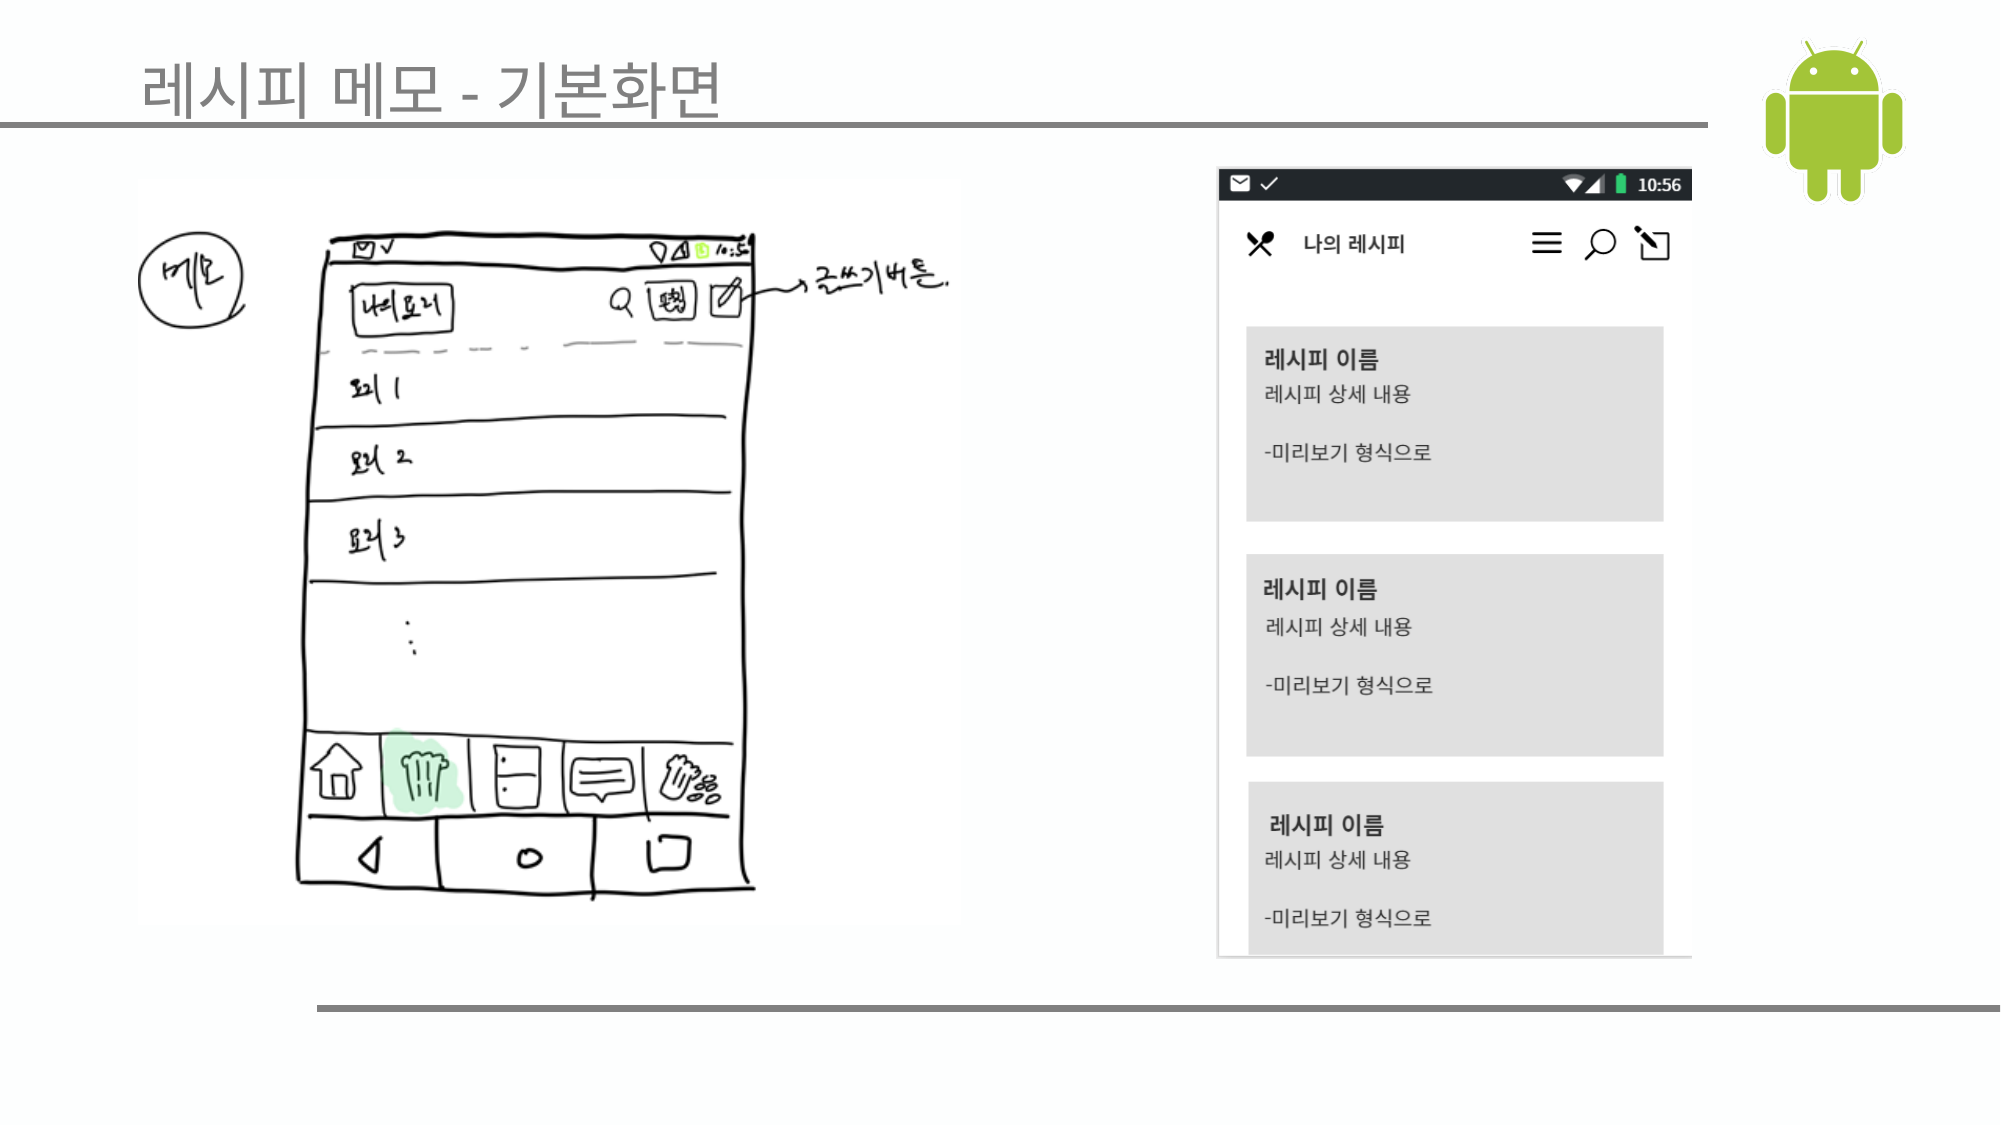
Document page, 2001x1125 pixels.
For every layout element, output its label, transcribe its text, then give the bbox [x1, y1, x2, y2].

picture [138, 179, 961, 925]
picture [1216, 166, 1692, 959]
text_box 레시피 메모-기본화면 [125, 45, 741, 135]
picture [1762, 37, 1906, 205]
